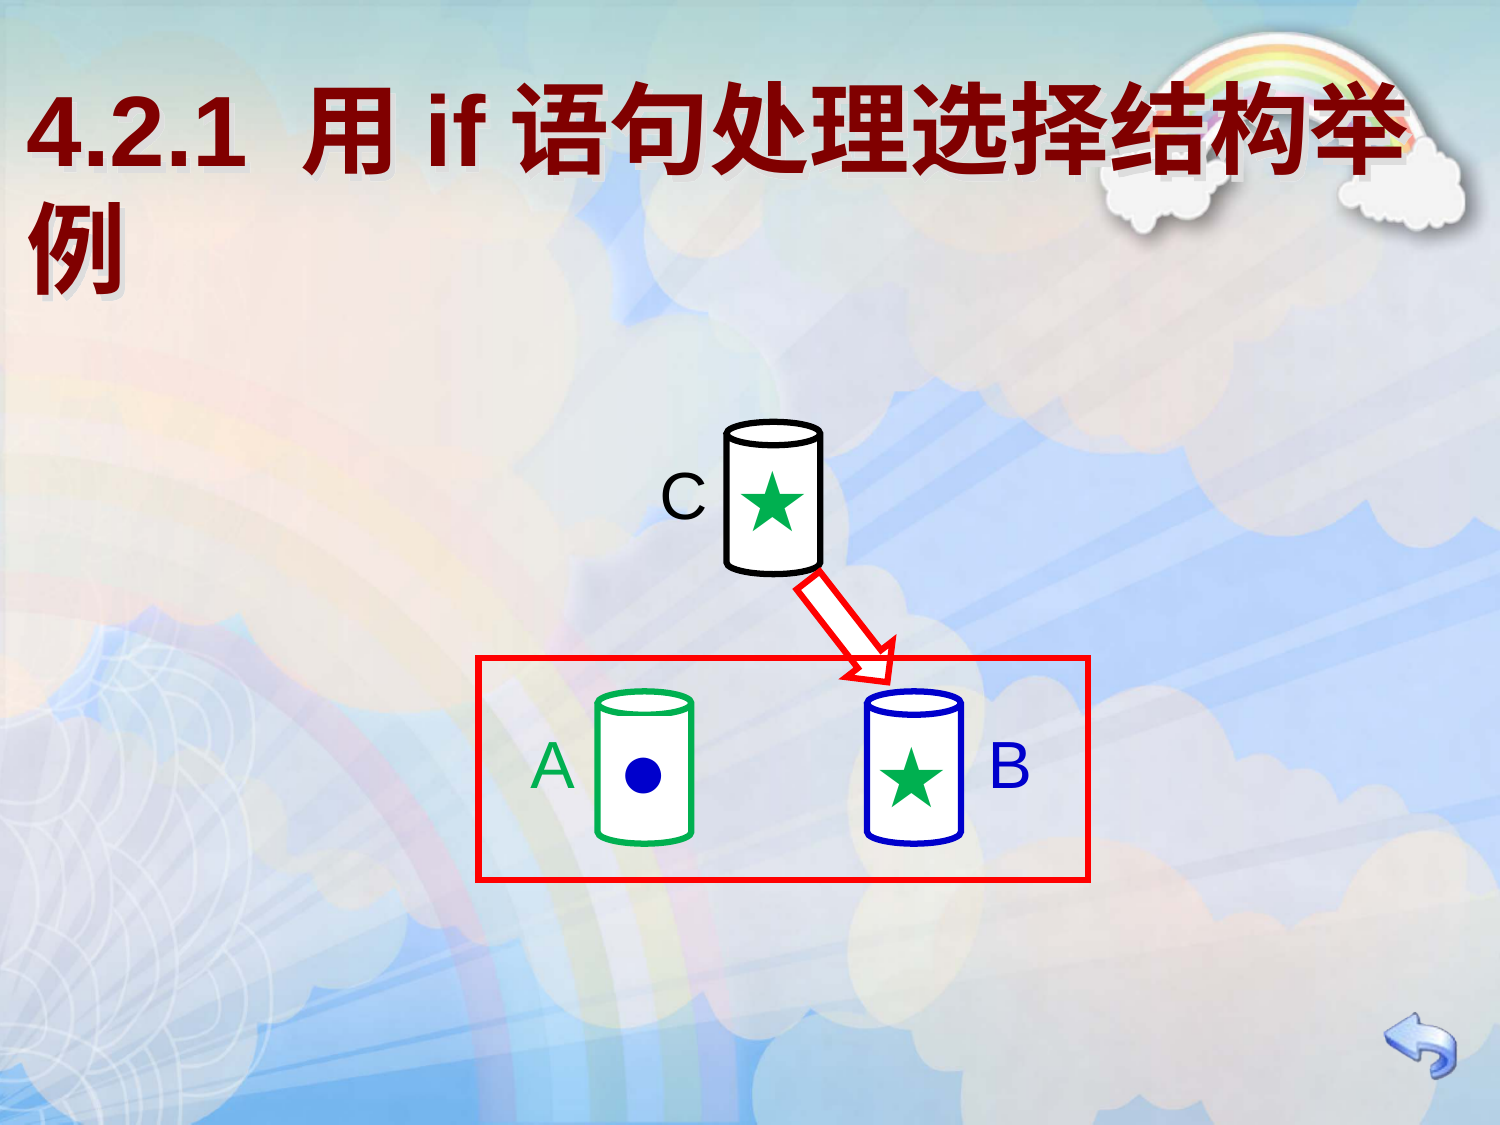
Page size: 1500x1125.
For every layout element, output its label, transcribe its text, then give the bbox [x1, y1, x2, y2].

text_box [796, 571, 893, 657]
text_box ★ [720, 441, 826, 556]
text_box [478, 657, 1088, 881]
text_box C [644, 445, 715, 540]
text_box [726, 421, 820, 441]
picture [0, 1, 1500, 1125]
text_box ● [608, 716, 679, 817]
title 4.2.1 用if语句处理选择结构举例 [11, 118, 1489, 255]
text_box [726, 556, 821, 575]
text_box [726, 421, 821, 441]
